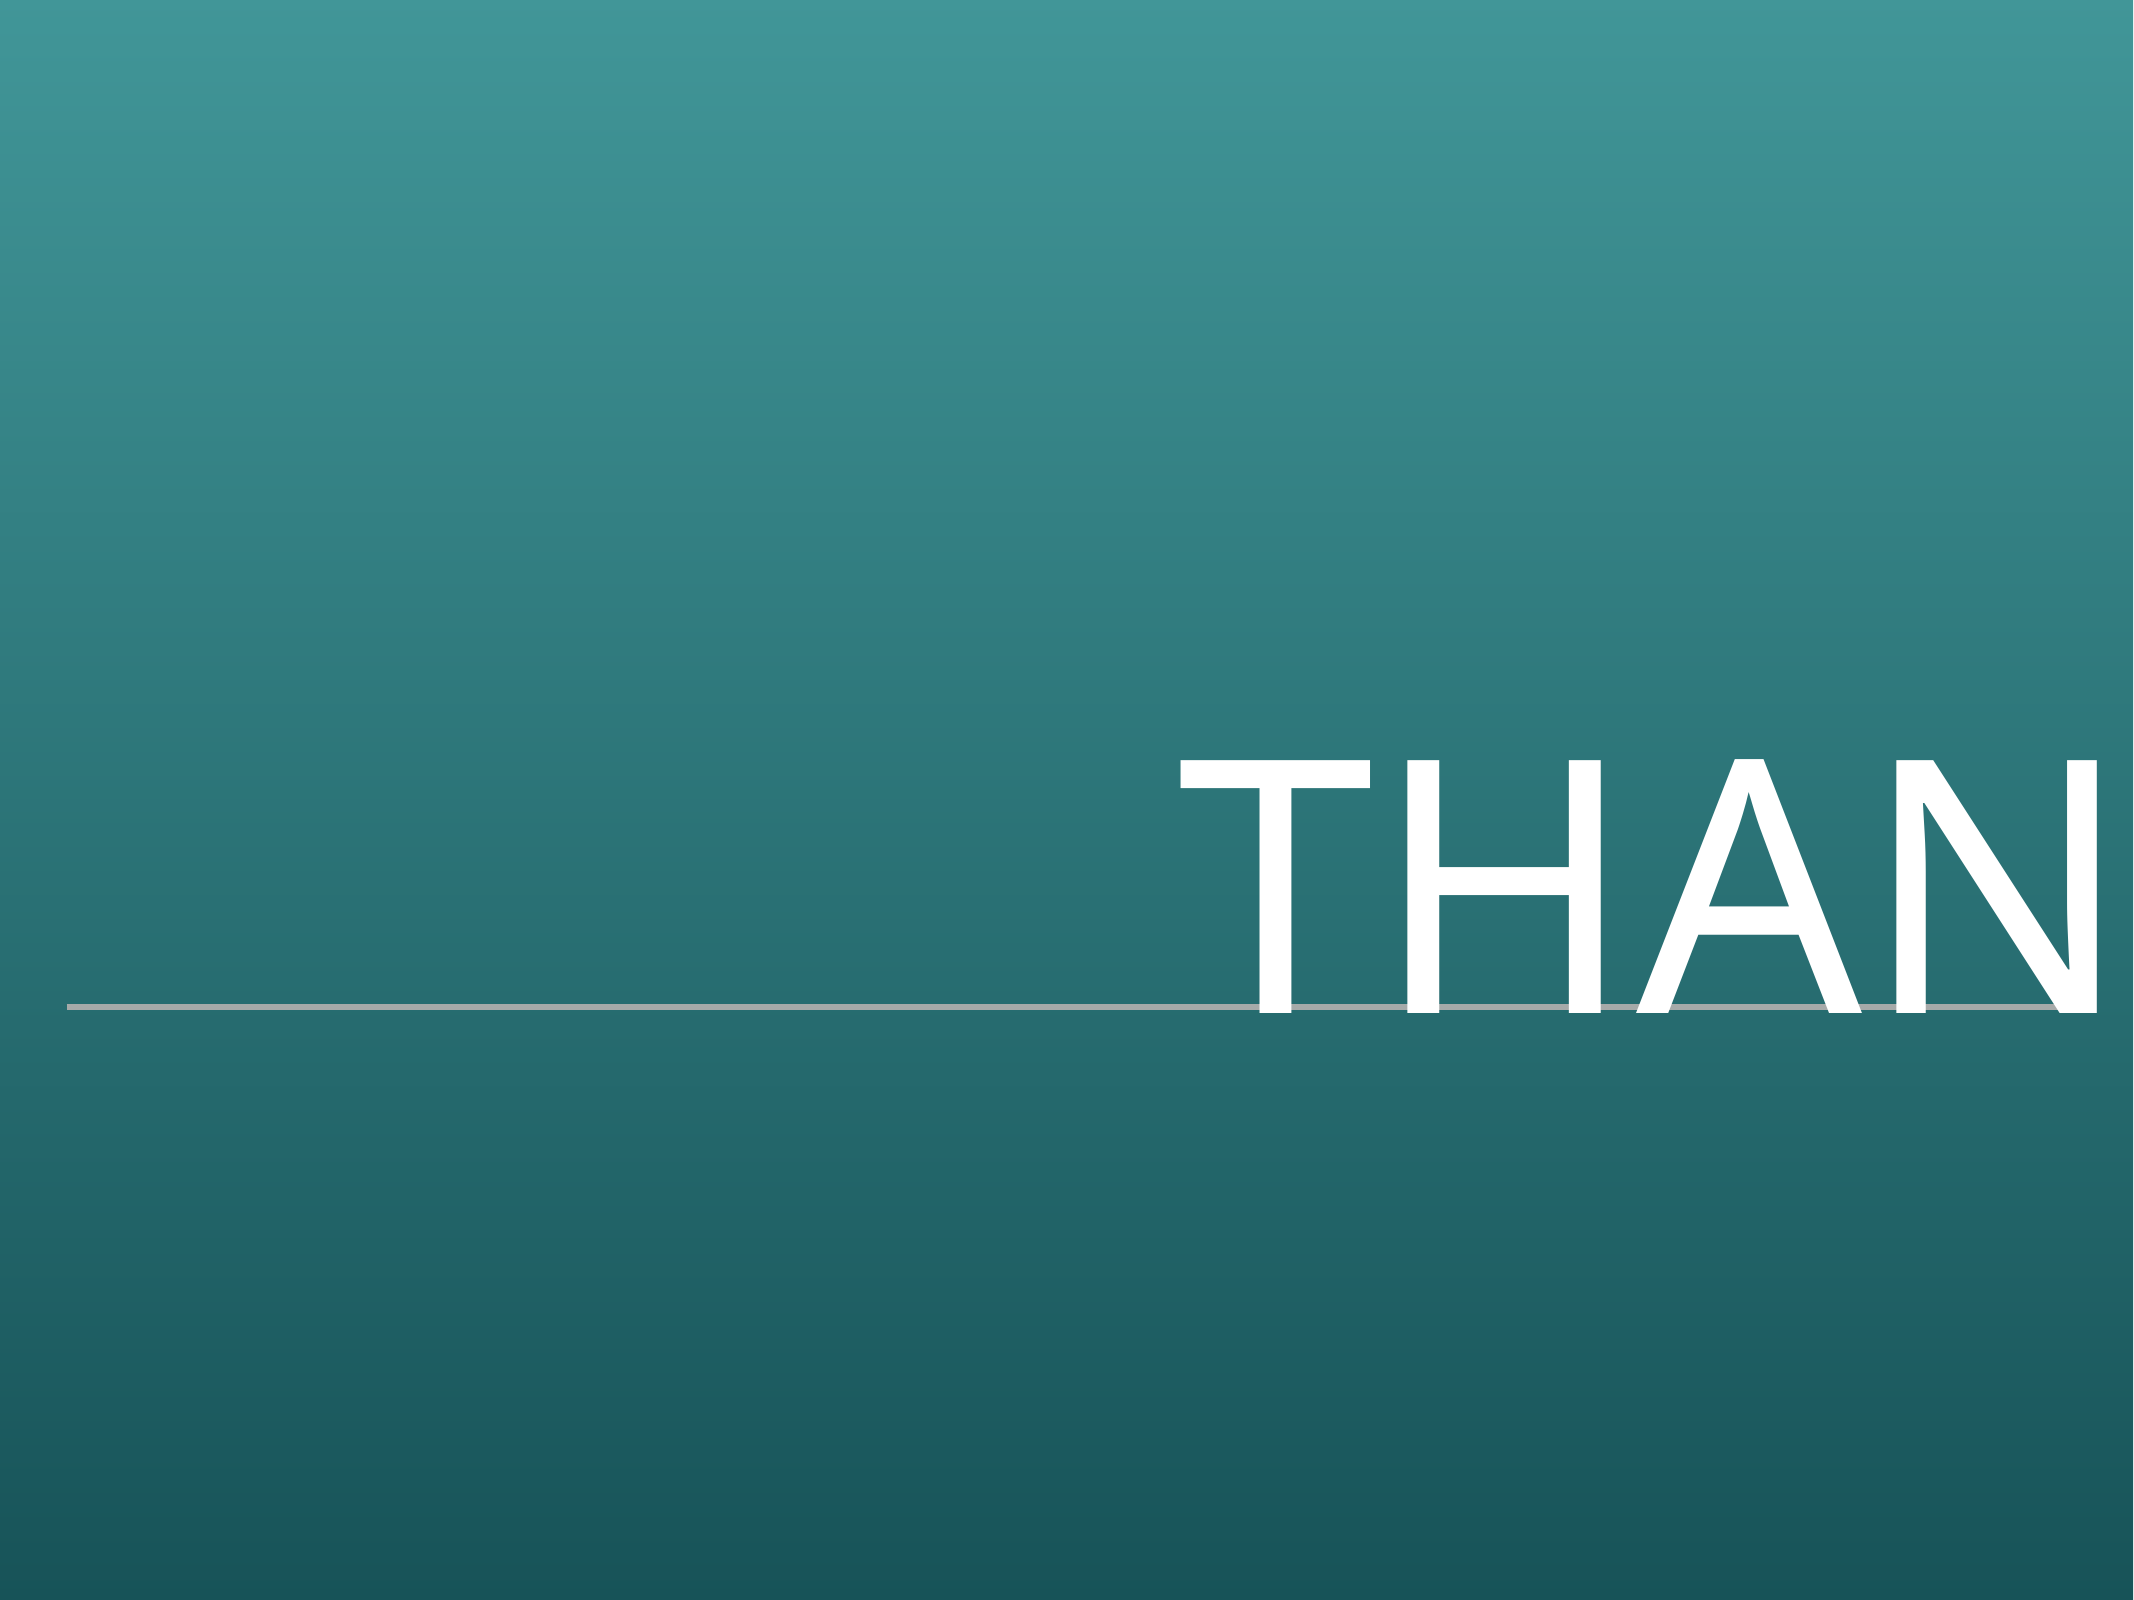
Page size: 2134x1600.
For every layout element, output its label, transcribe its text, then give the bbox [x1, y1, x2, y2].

title Thanks [1168, 732, 2134, 1178]
